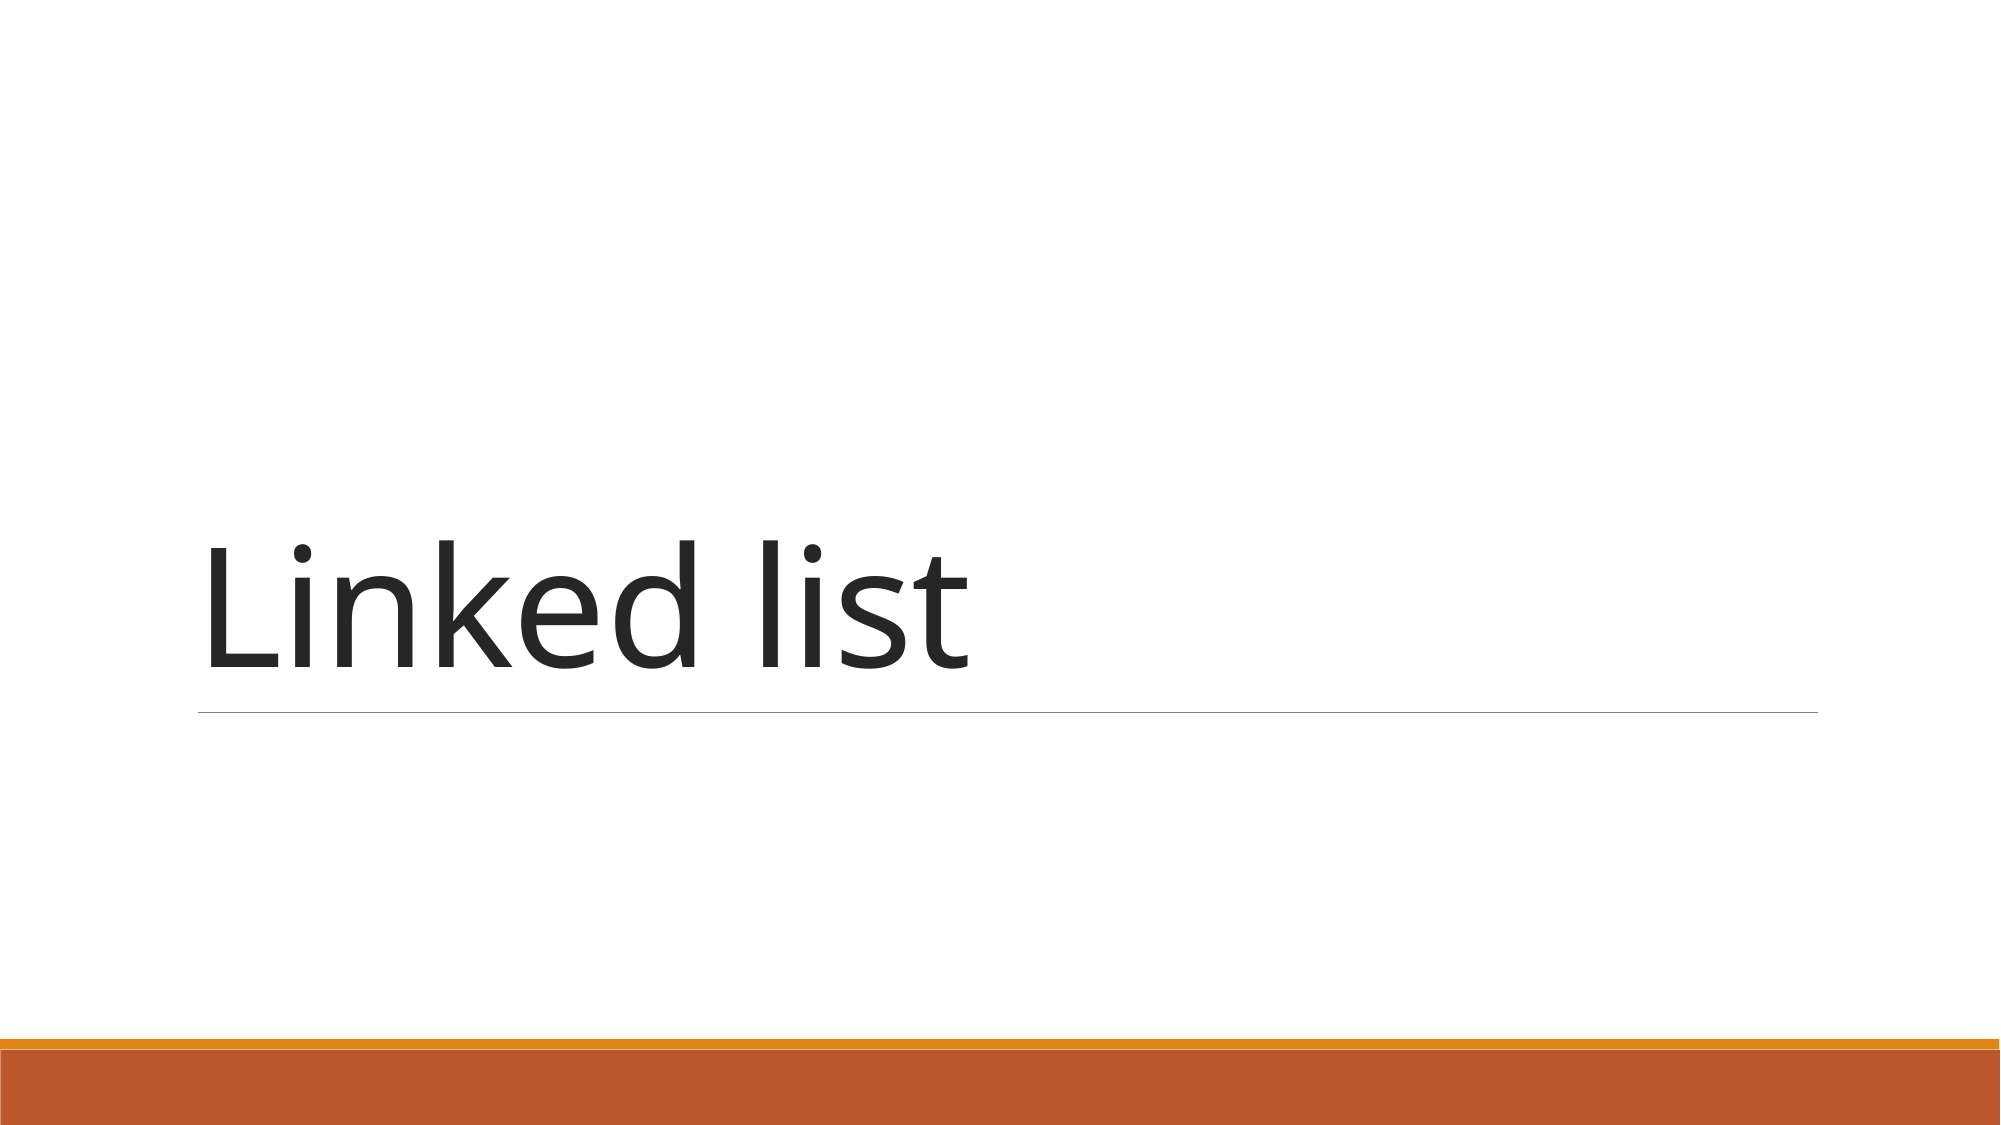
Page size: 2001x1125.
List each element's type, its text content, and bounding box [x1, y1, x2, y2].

title Linked list [180, 124, 1830, 710]
